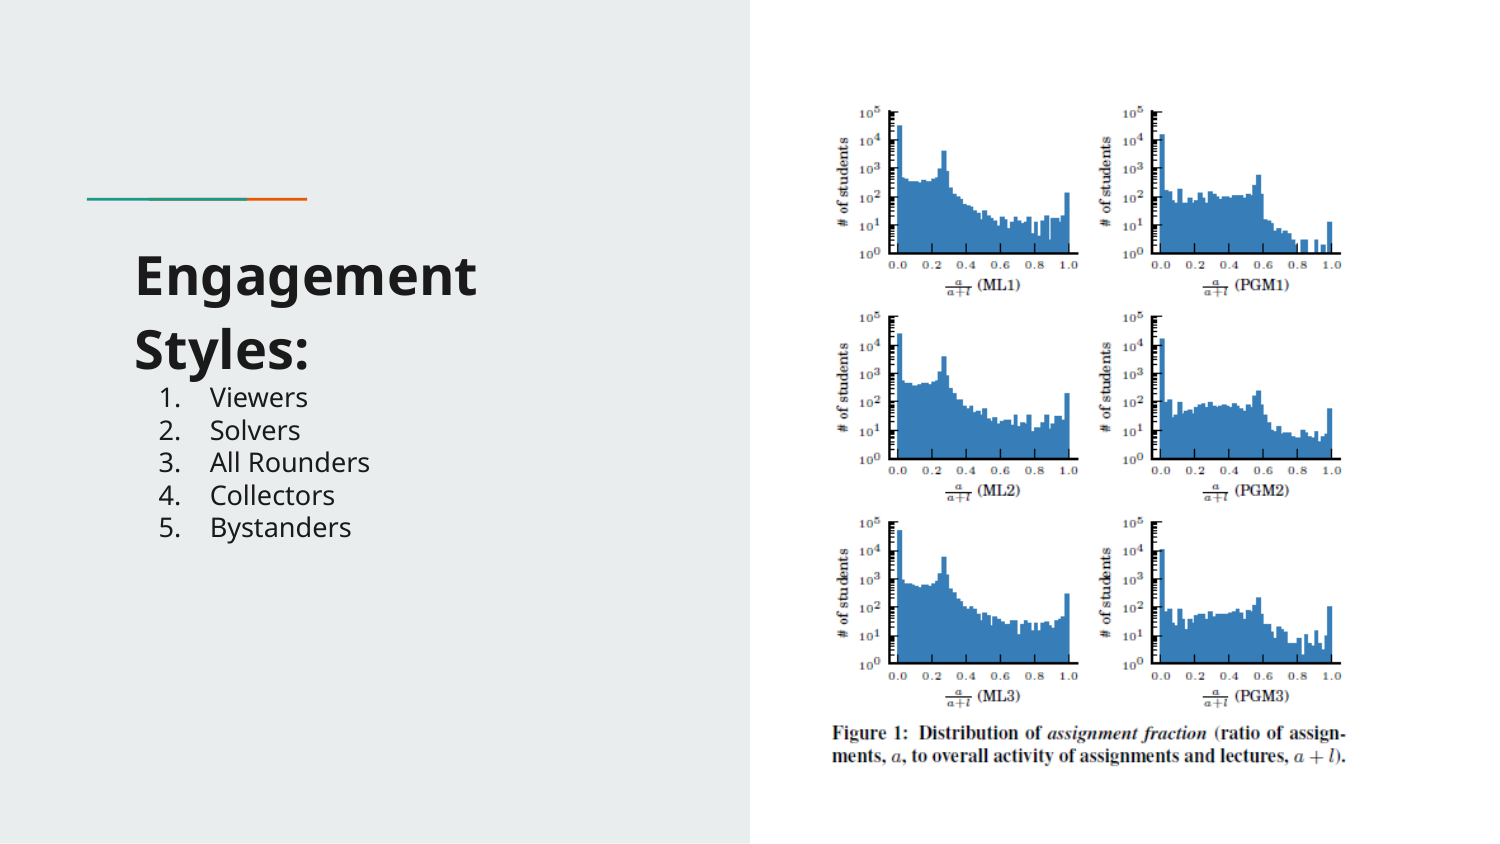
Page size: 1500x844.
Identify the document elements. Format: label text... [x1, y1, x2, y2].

picture [816, 62, 1435, 770]
title Engagement Styles: Viewers Solvers All Rounders Collectors Bystanders [119, 216, 662, 494]
